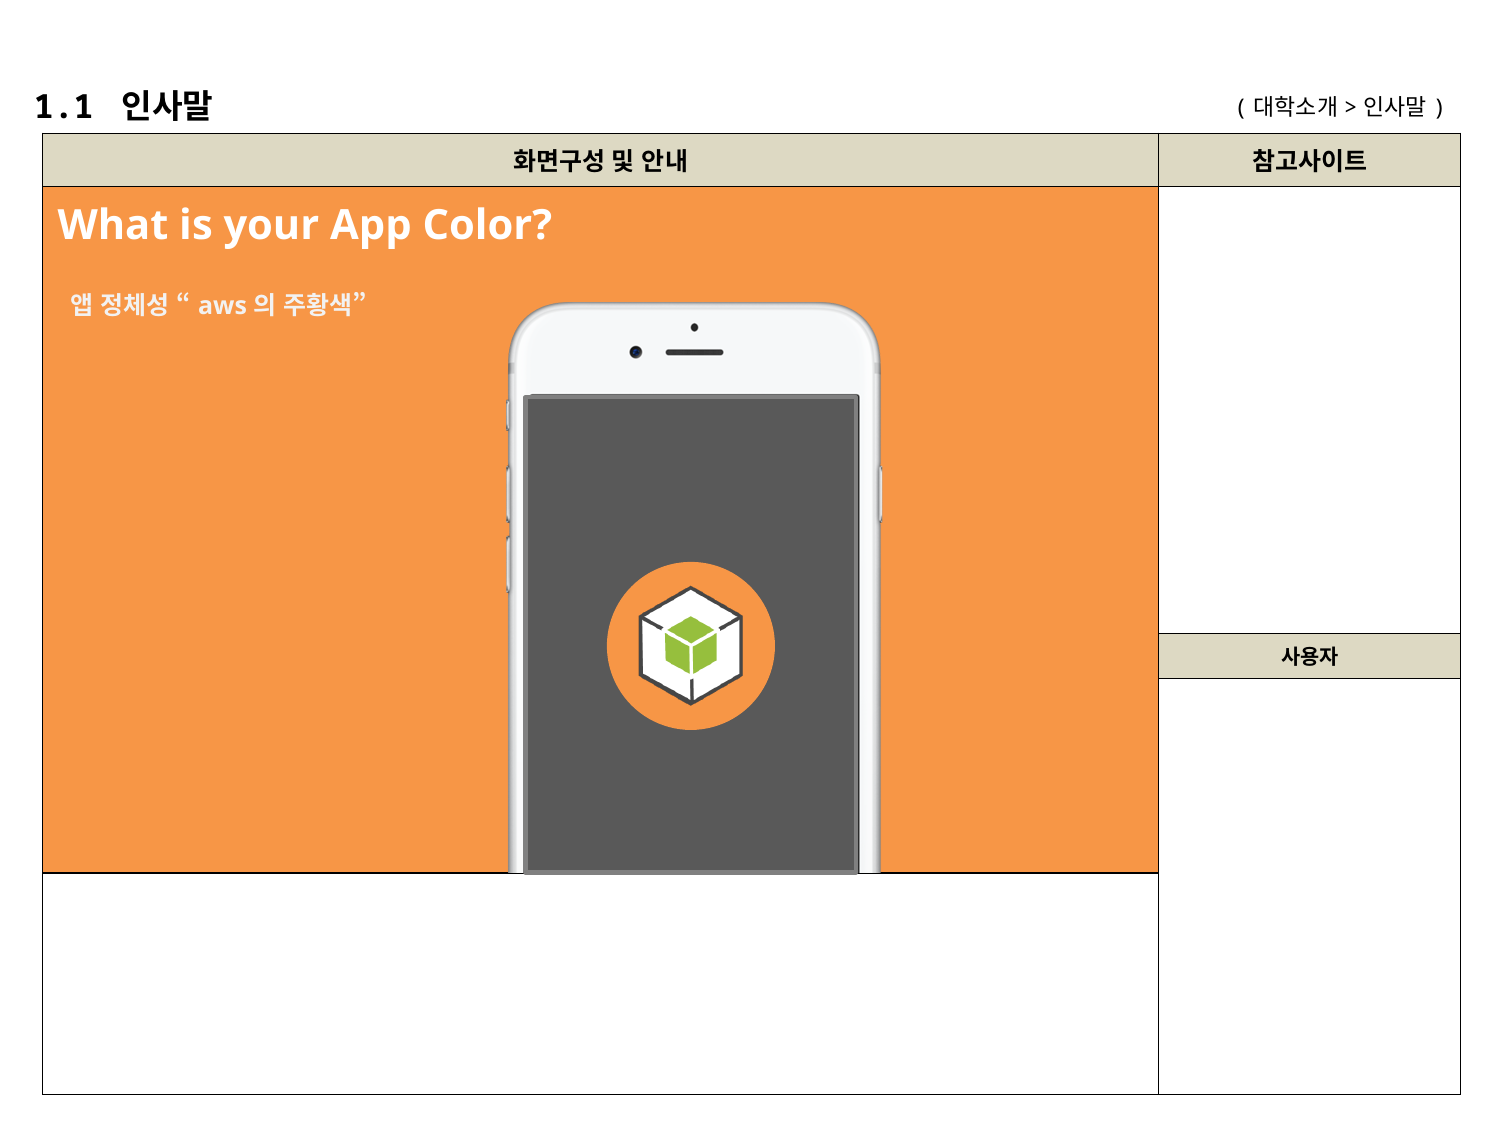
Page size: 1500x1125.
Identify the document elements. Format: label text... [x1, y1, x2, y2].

table_cell What is your App Color? 앱 정체성 “aws의 주황색” [43, 187, 1158, 872]
table_header 참고사이트 [1159, 134, 1460, 186]
text_box (대학소개>인사말) [465, 85, 1461, 128]
text_box 1.1 인사말 [18, 77, 228, 133]
table_cell [43, 874, 1158, 1094]
table_cell [1159, 679, 1460, 1094]
table_header 화면구성 및 안내 [43, 134, 1158, 186]
picture [241, 255, 1148, 873]
table_cell [1159, 187, 1460, 633]
table_cell 사용자 [1159, 634, 1460, 678]
